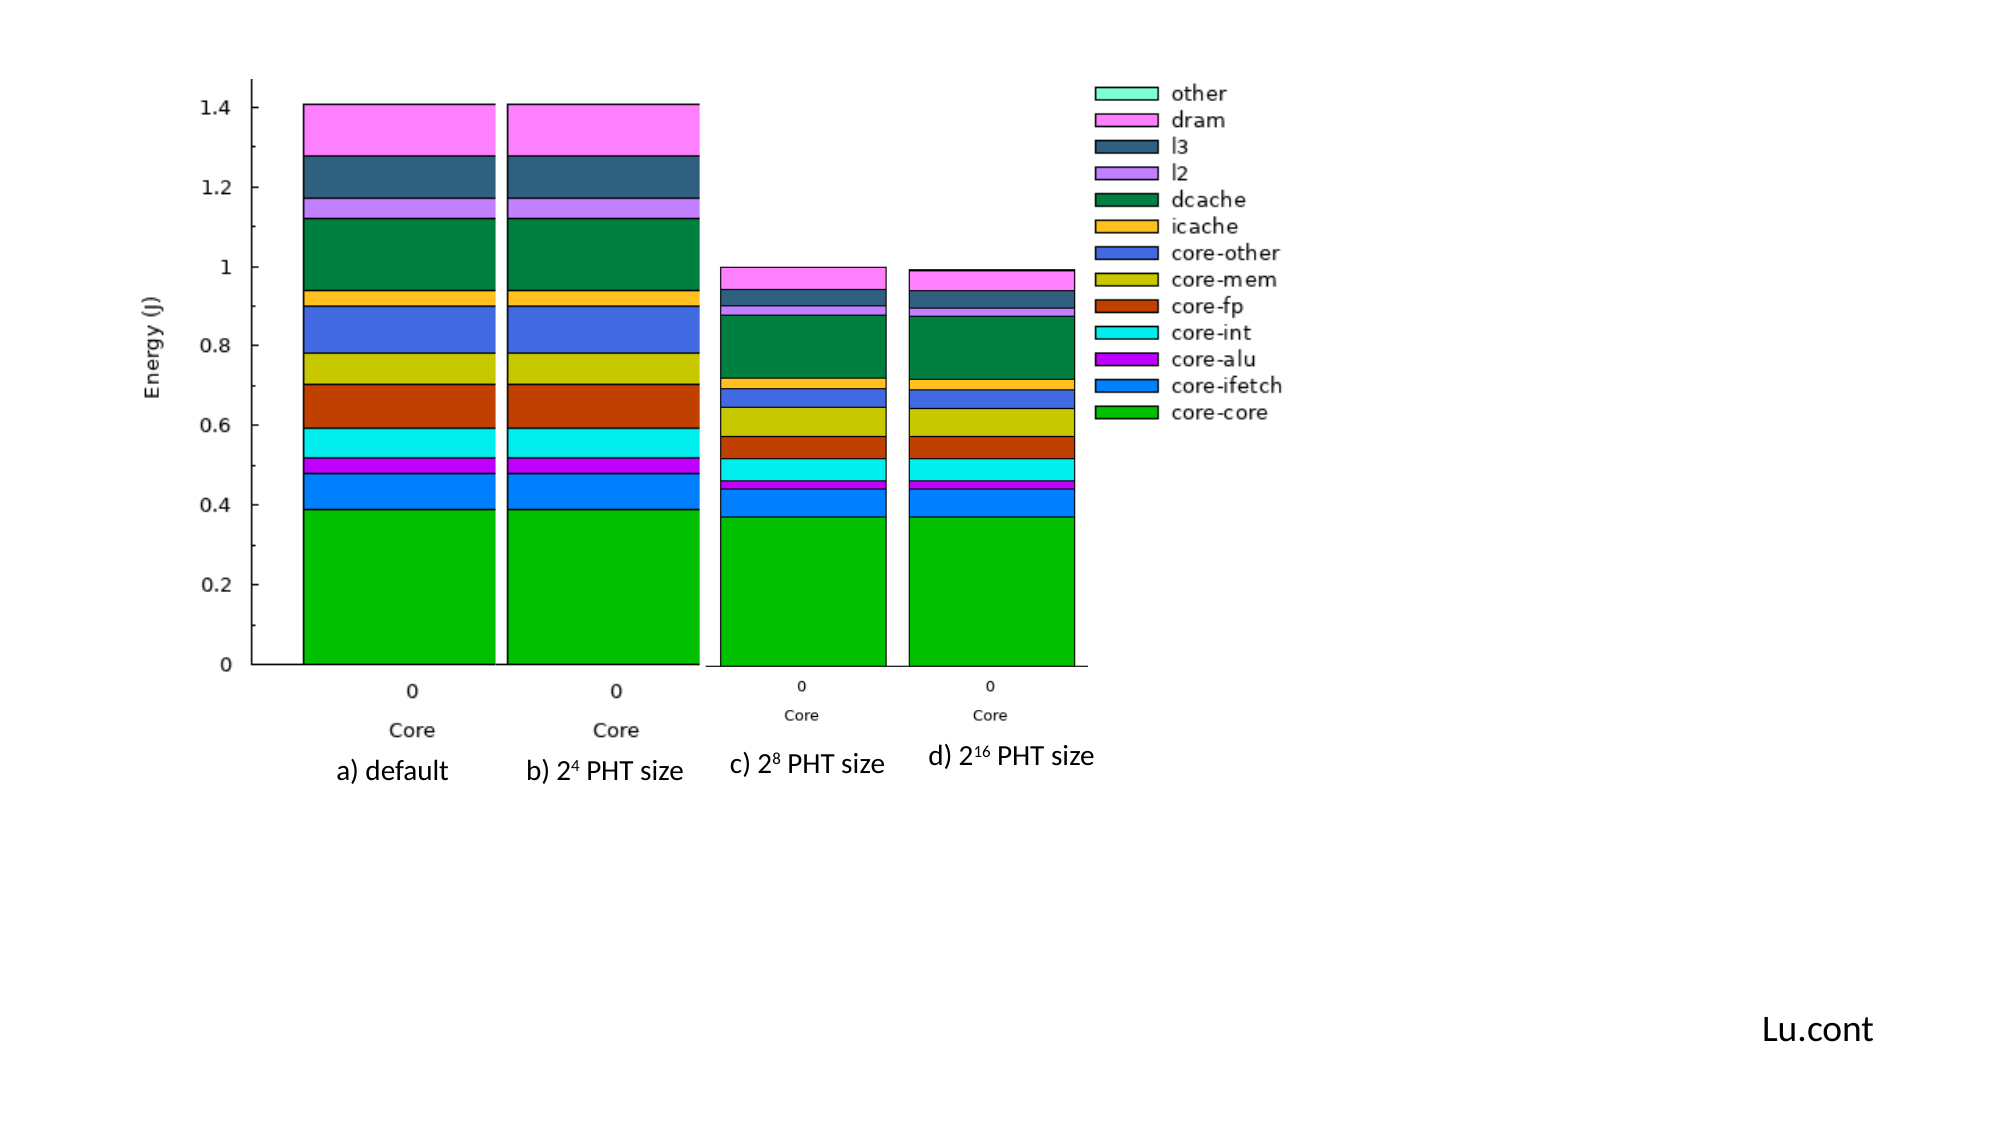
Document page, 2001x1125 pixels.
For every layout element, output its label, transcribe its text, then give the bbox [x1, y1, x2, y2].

text_box a) default [321, 750, 511, 794]
text_box c) 28 PHT size [715, 736, 1003, 787]
text_box b) 24 PHT size [511, 743, 799, 794]
picture [134, 79, 700, 750]
text_box Lu.cont [1747, 996, 1941, 1057]
picture [705, 79, 1292, 730]
text_box d) 216 PHT size [913, 729, 1201, 779]
